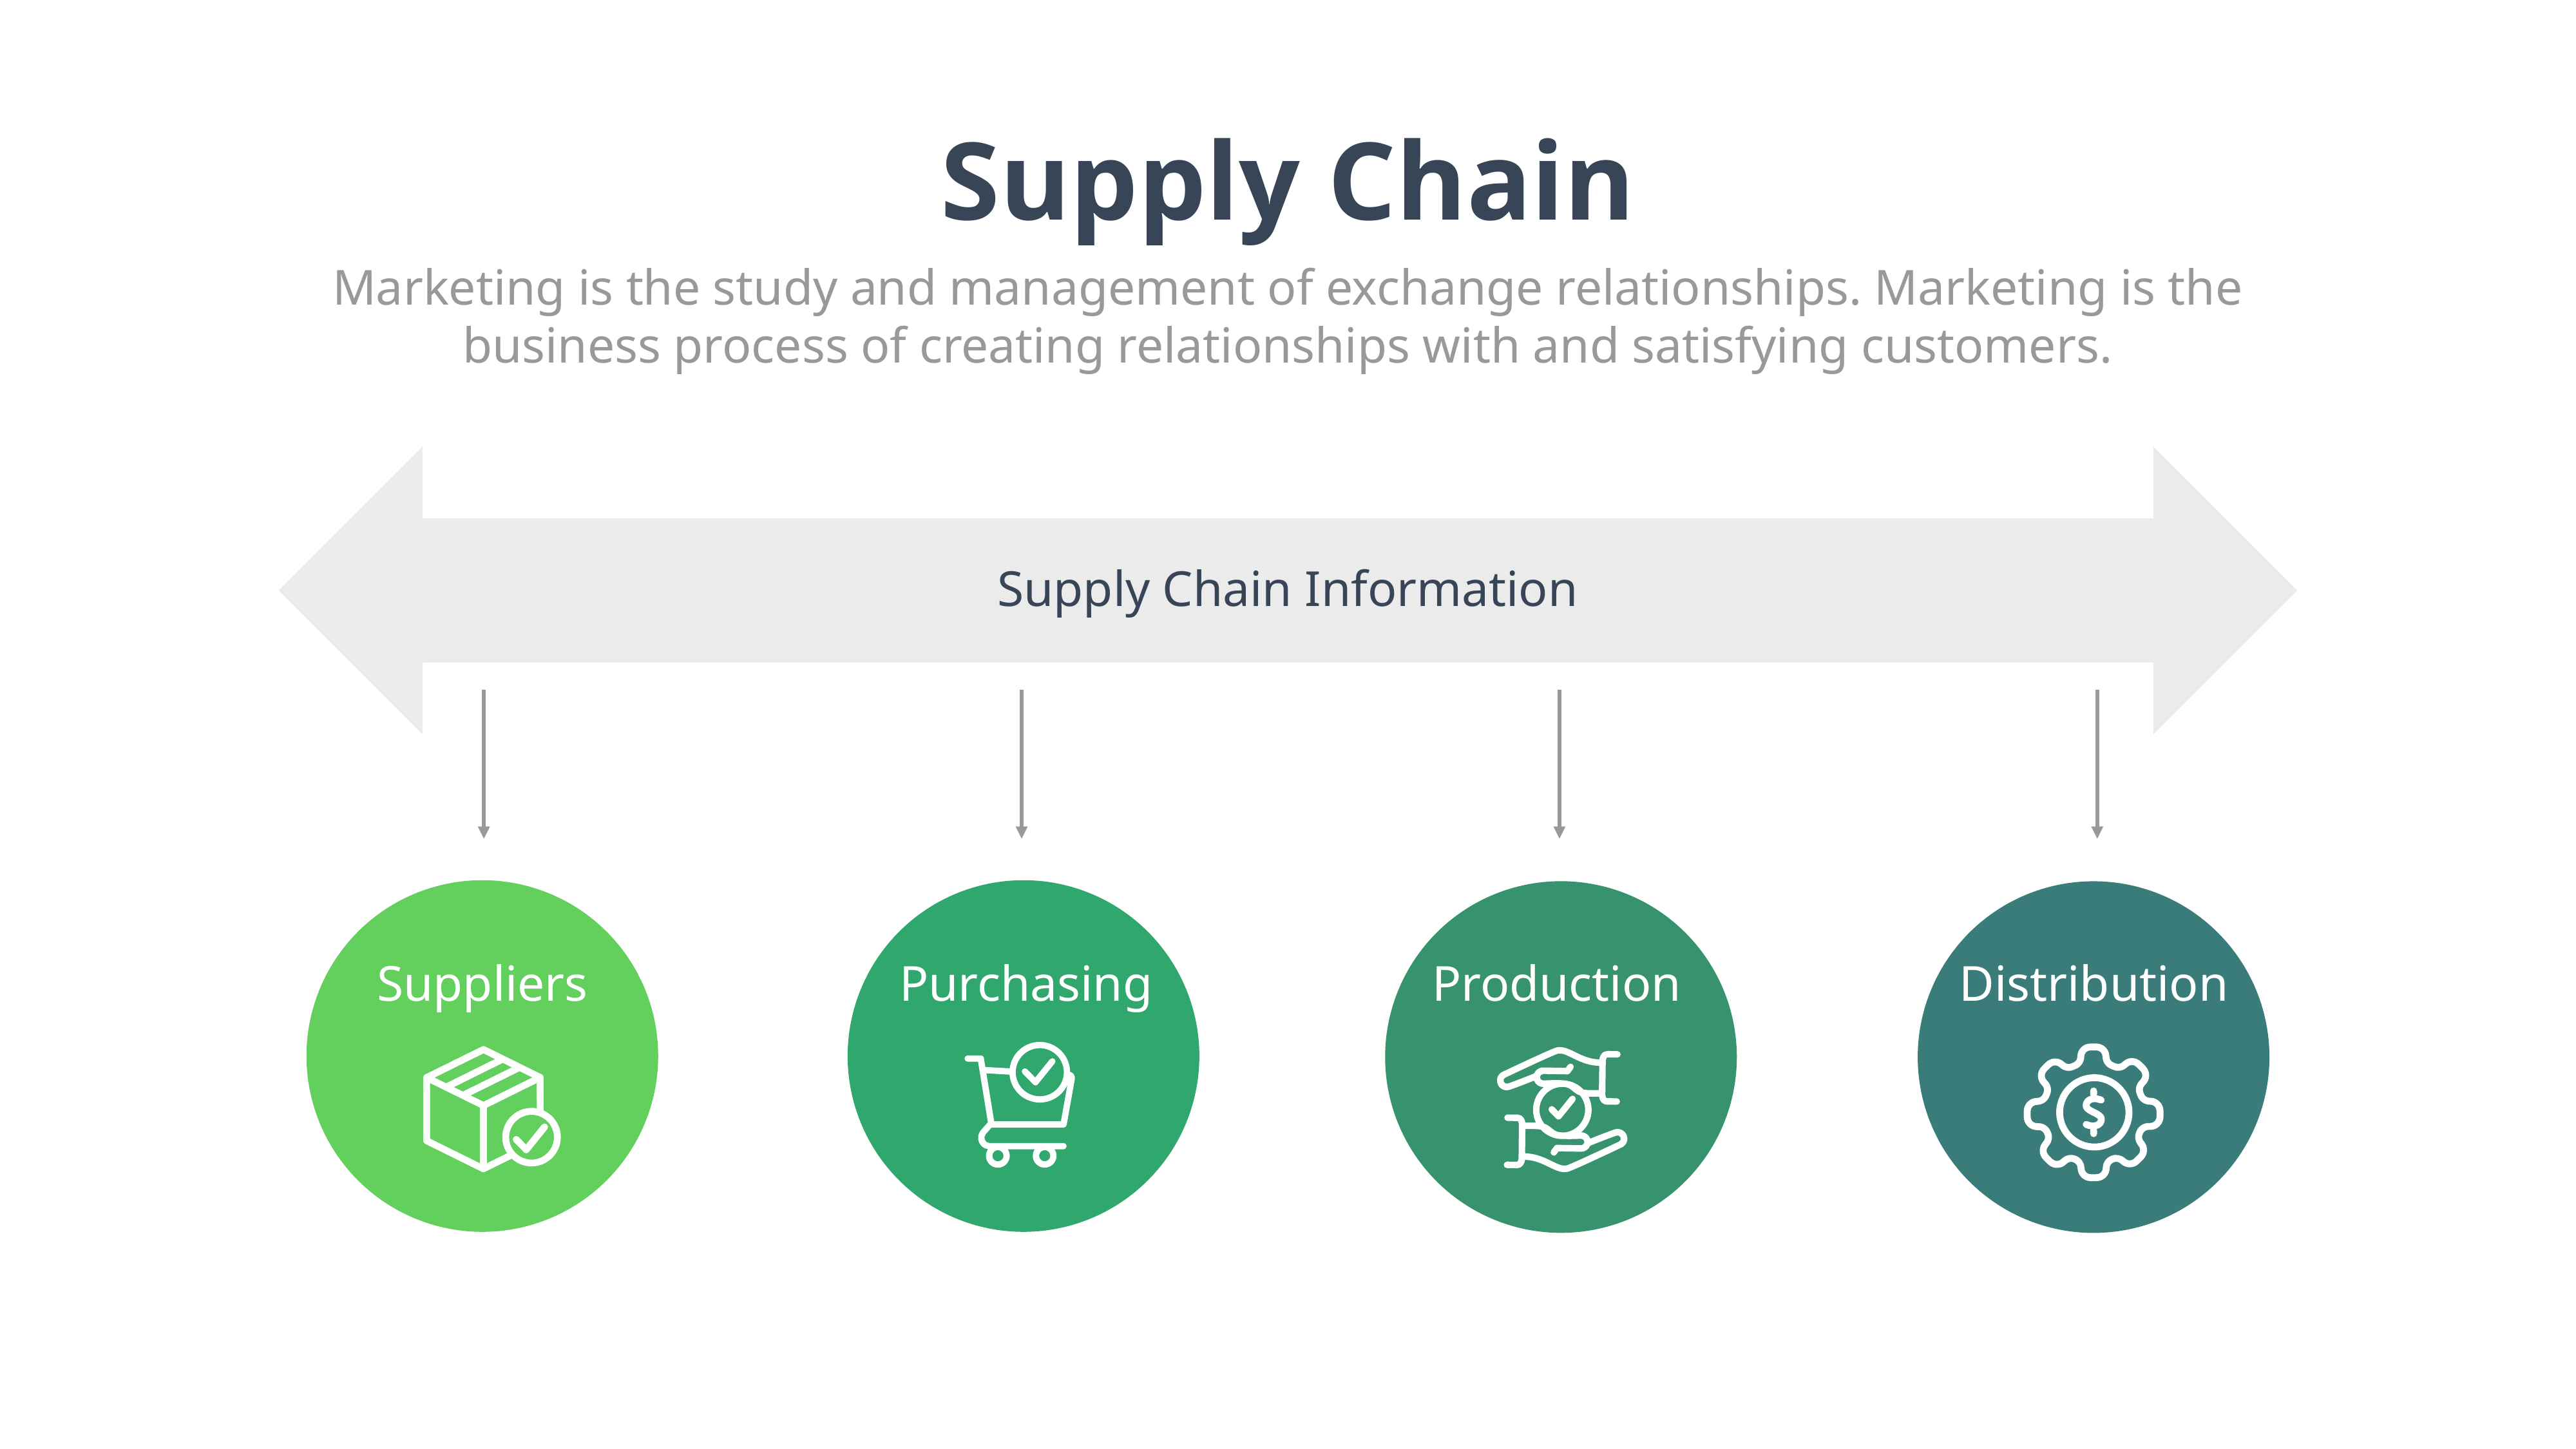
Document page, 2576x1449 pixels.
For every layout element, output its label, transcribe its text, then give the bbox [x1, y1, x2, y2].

text_box [1422, 880, 1700, 948]
text_box [1917, 976, 2271, 1234]
text_box Distribution [1936, 948, 2251, 1016]
text_box Marketing is the study and management of exchange relationships. Marketing is the business process of creating relationships with and satisfying customers. [281, 251, 2295, 377]
text_box Purchasing [868, 948, 1183, 1016]
text_box [1496, 1046, 1628, 1173]
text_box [484, 735, 2097, 839]
text_box [846, 972, 1200, 1233]
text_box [2023, 1043, 2164, 1182]
text_box [1384, 969, 1738, 1234]
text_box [964, 1041, 1075, 1168]
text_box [423, 1046, 561, 1173]
text_box [1954, 880, 2233, 948]
text_box Suppliers [325, 948, 640, 1016]
text_box [343, 879, 622, 948]
text_box [305, 975, 659, 1233]
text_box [278, 446, 2298, 735]
text_box Supply Chain [931, 108, 1645, 247]
text_box Production [1399, 948, 1714, 1016]
text_box [884, 879, 1163, 948]
